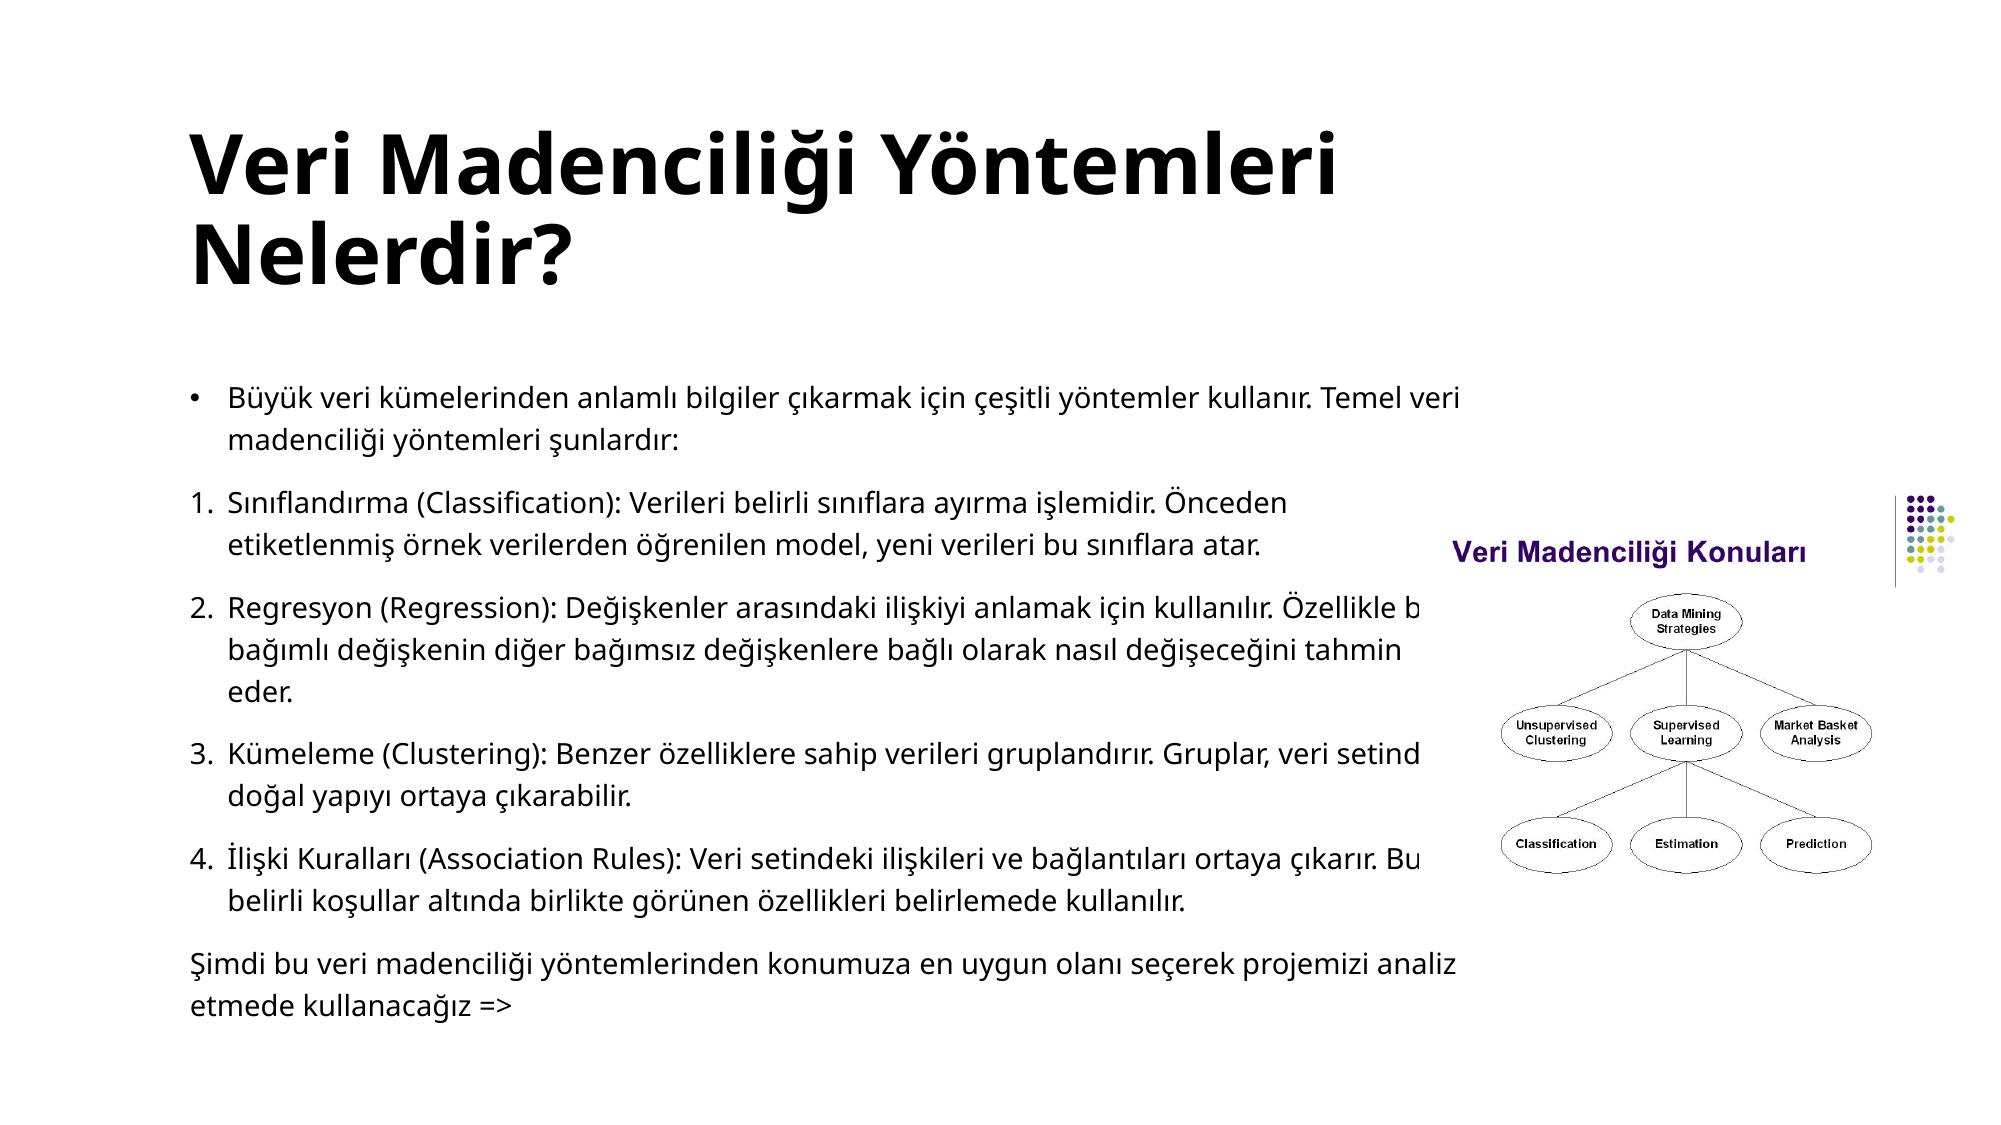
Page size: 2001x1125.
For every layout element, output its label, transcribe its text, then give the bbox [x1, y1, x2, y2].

list Büyük veri kümelerinden anlamlı bilgiler çıkarmak için çeşitli yöntemler kullanır. Temel veri madenciliği yöntemleri şunlardır: Sınıflandırma (Classification): Verileri belirli sınıflara ayırma işlemidir. Önceden etiketlenmiş örnek verilerden öğrenilen model, yeni verileri bu sınıflara atar. Regresyon (Regression): Değişkenler arasındaki ilişkiyi anlamak için kullanılır. Özellikle bir bağımlı değişkenin diğer bağımsız değişkenlere bağlı olarak nasıl değişeceğini tahmin eder. Kümeleme (Clustering): Benzer özelliklere sahip verileri gruplandırır. Gruplar, veri setindeki doğal yapıyı ortaya çıkarabilir. İlişki Kuralları (Association Rules): Veri setindeki ilişkileri ve bağlantıları ortaya çıkarır. Bu, belirli koşullar altında birlikte görünen özellikleri belirlemede kullanılır. Şimdi bu veri madenciliği yöntemlerinden konumuza en uygun olanı seçerek projemizi analiz etmede kullanacağız => [174, 365, 1479, 1063]
picture [1419, 486, 1966, 897]
title Veri Madenciliği Yöntemleri Nelerdir? [174, 153, 1633, 311]
